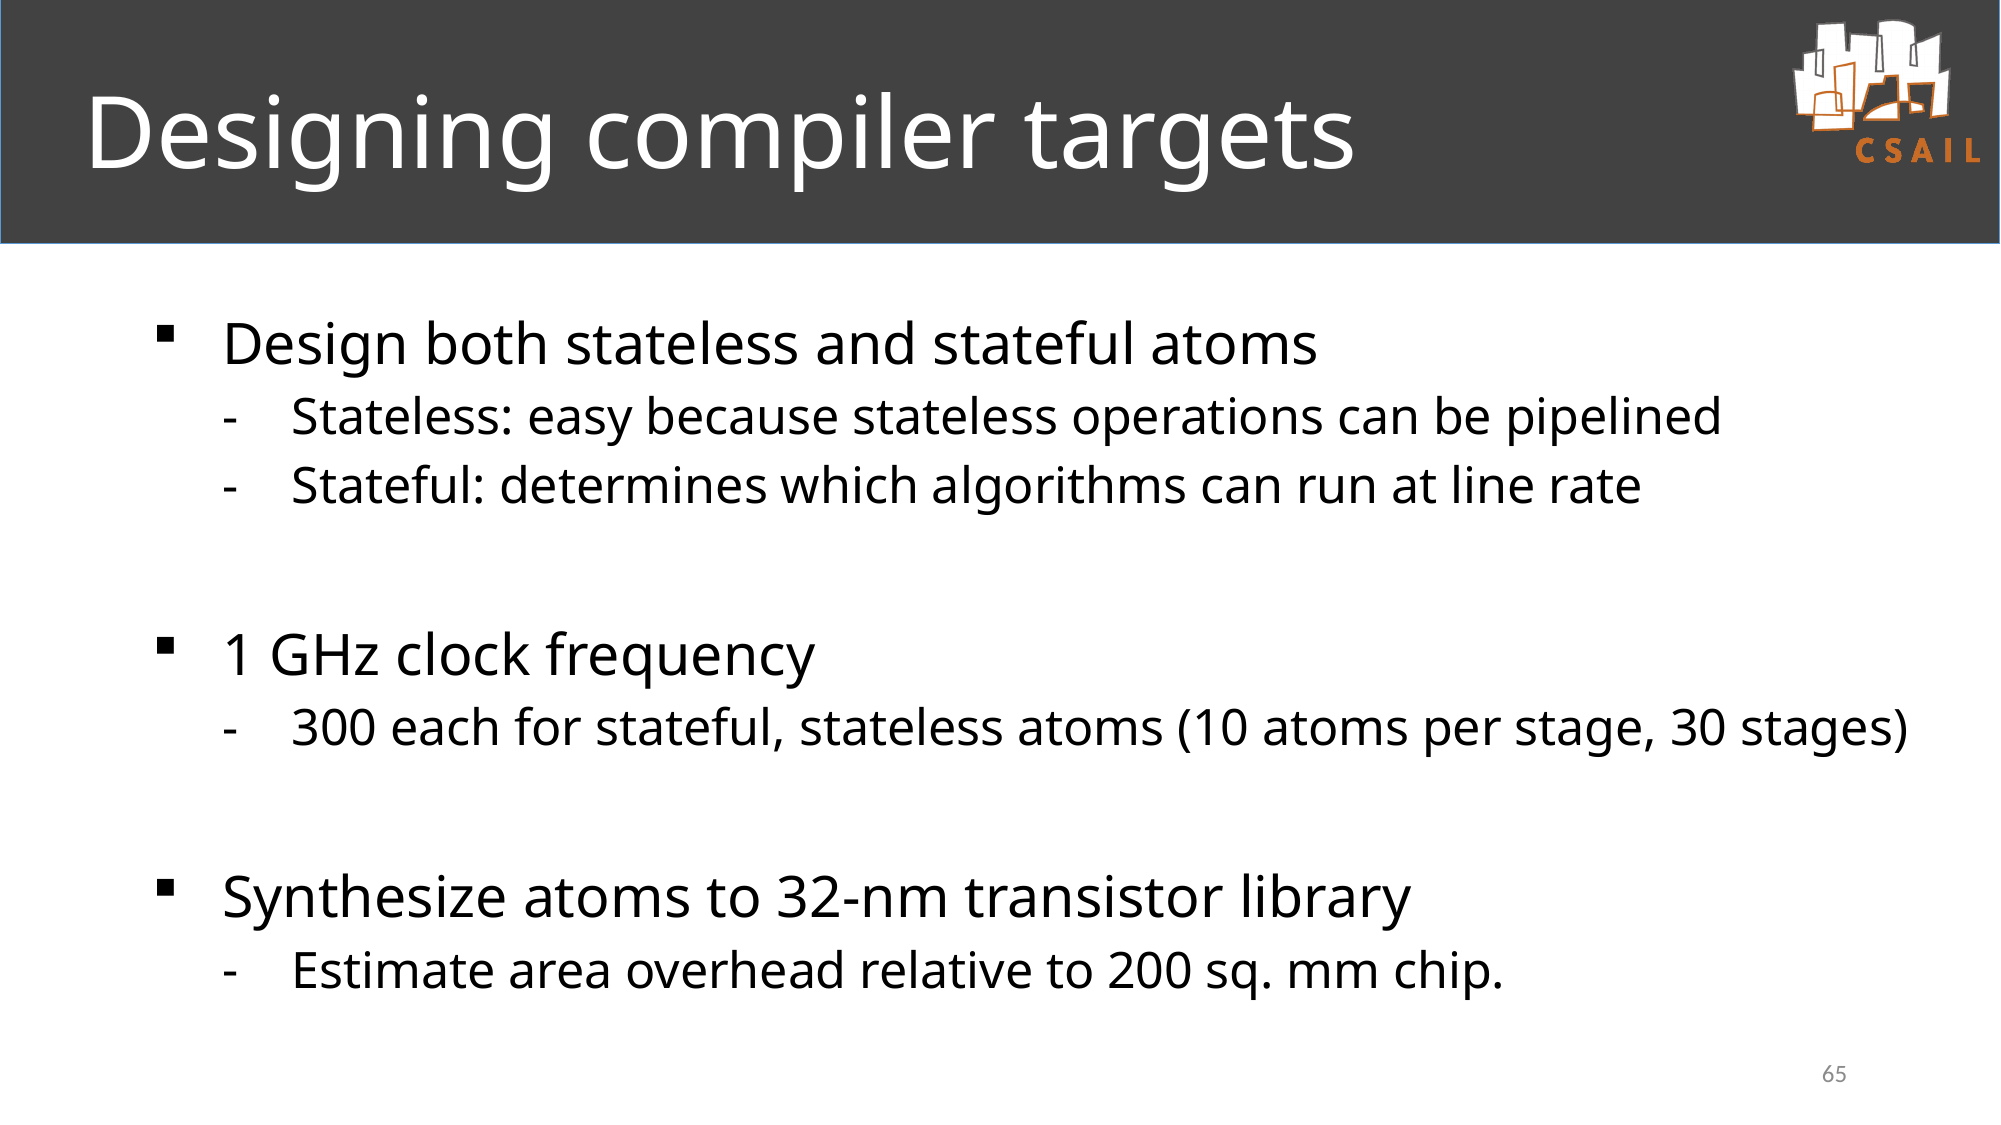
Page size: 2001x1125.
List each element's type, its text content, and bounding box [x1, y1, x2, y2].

picture [1792, 19, 1980, 163]
slide_number 65 [1412, 1042, 1863, 1103]
title Designing compiler targets [68, 20, 1794, 238]
list Design both stateless and stateful atoms Stateless: easy because stateless operations can be pipelined Stateful: determines which algorithms can run at line rate 1 GHz clock frequency 300 each for stateful, stateless atoms (10 atoms per stage, 30 stages) Synthesize atoms to 32-nm transistor library Estimate area overhead relative to 200 sq. mm chip. [137, 299, 1950, 1014]
